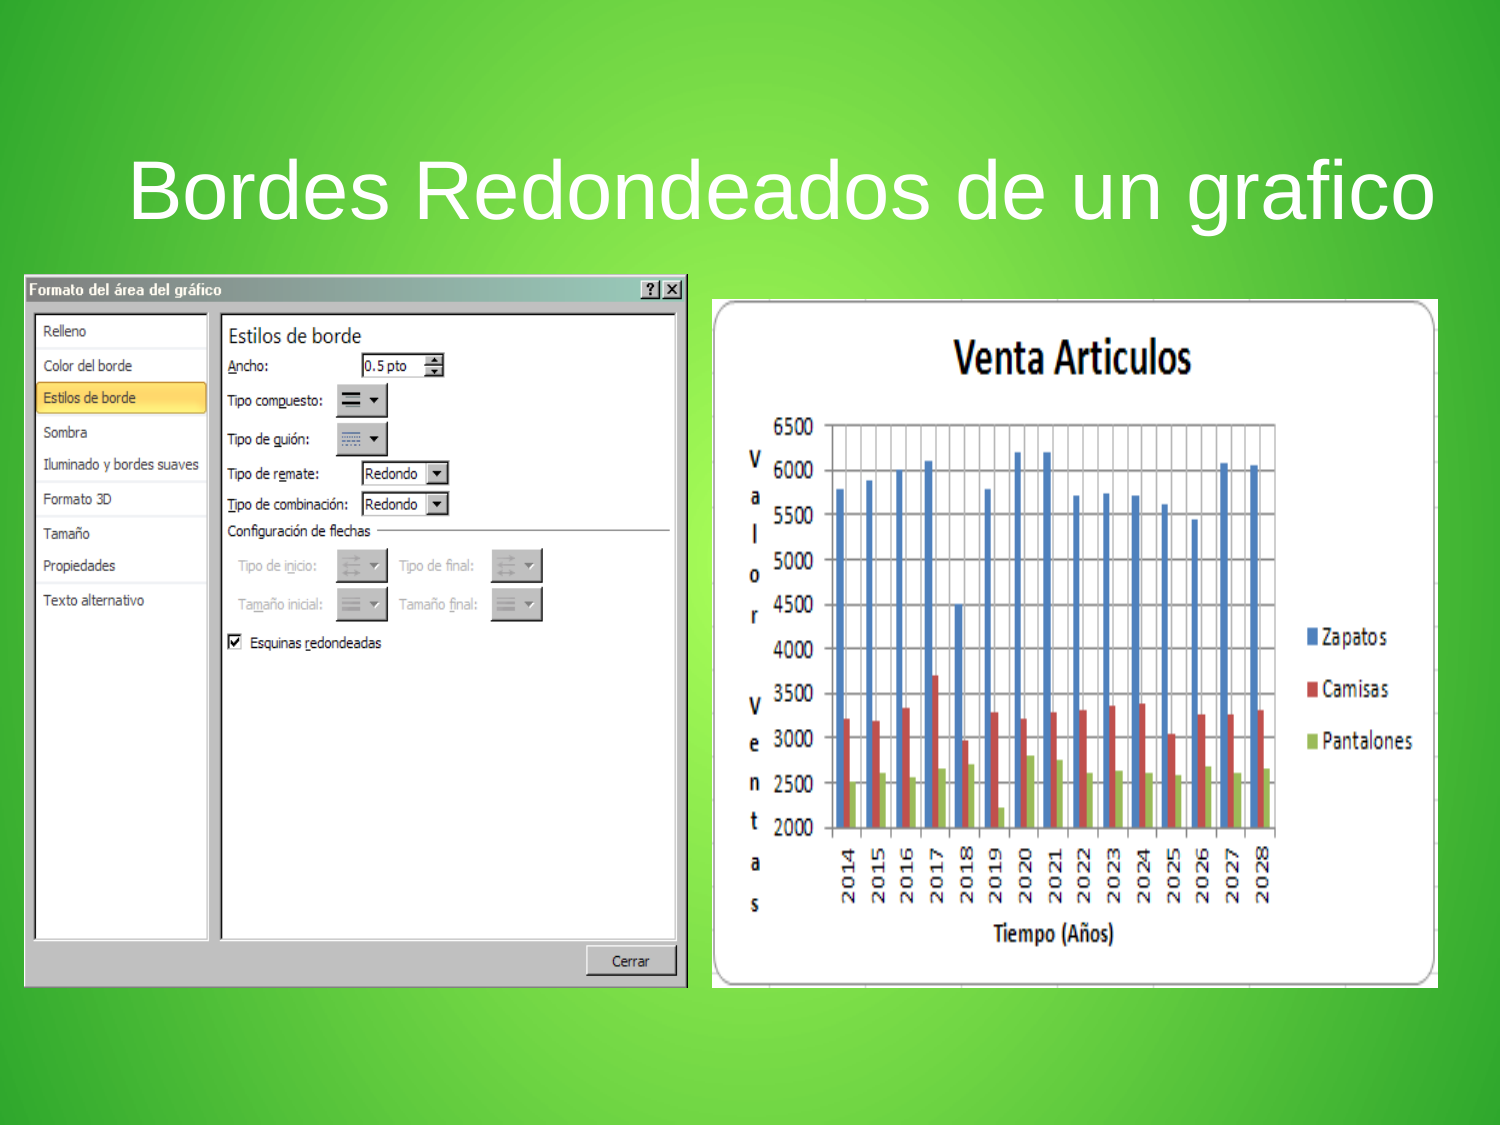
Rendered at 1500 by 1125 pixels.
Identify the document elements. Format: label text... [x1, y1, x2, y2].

picture [0, 0, 1500, 1125]
text_box Bordes Redondeados de un grafico [112, 122, 1500, 244]
text_box [87, 97, 1475, 219]
